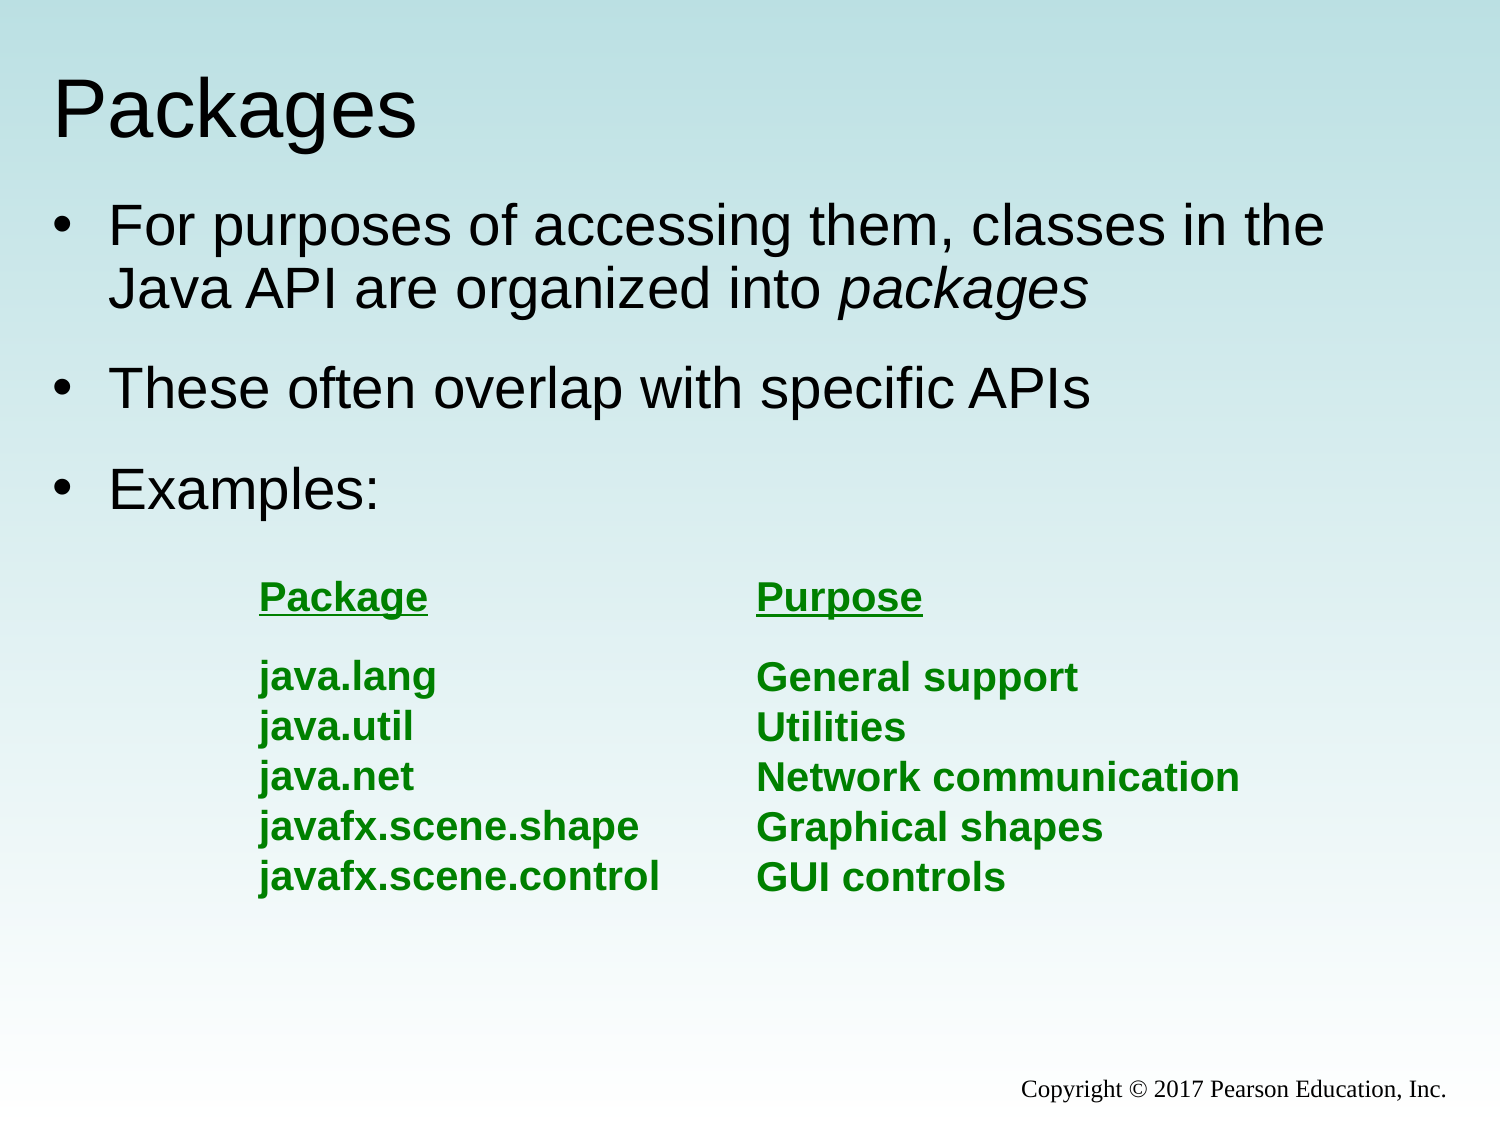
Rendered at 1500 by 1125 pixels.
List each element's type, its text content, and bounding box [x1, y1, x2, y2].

footer Copyright © 2017 Pearson Education, Inc. [549, 1065, 1463, 1116]
list For purposes of accessing them, classes in the Java API are organized into packages These often overlap with specific APIs Examples: [37, 187, 1463, 538]
title Packages [37, 45, 1463, 163]
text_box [212, 562, 1258, 917]
